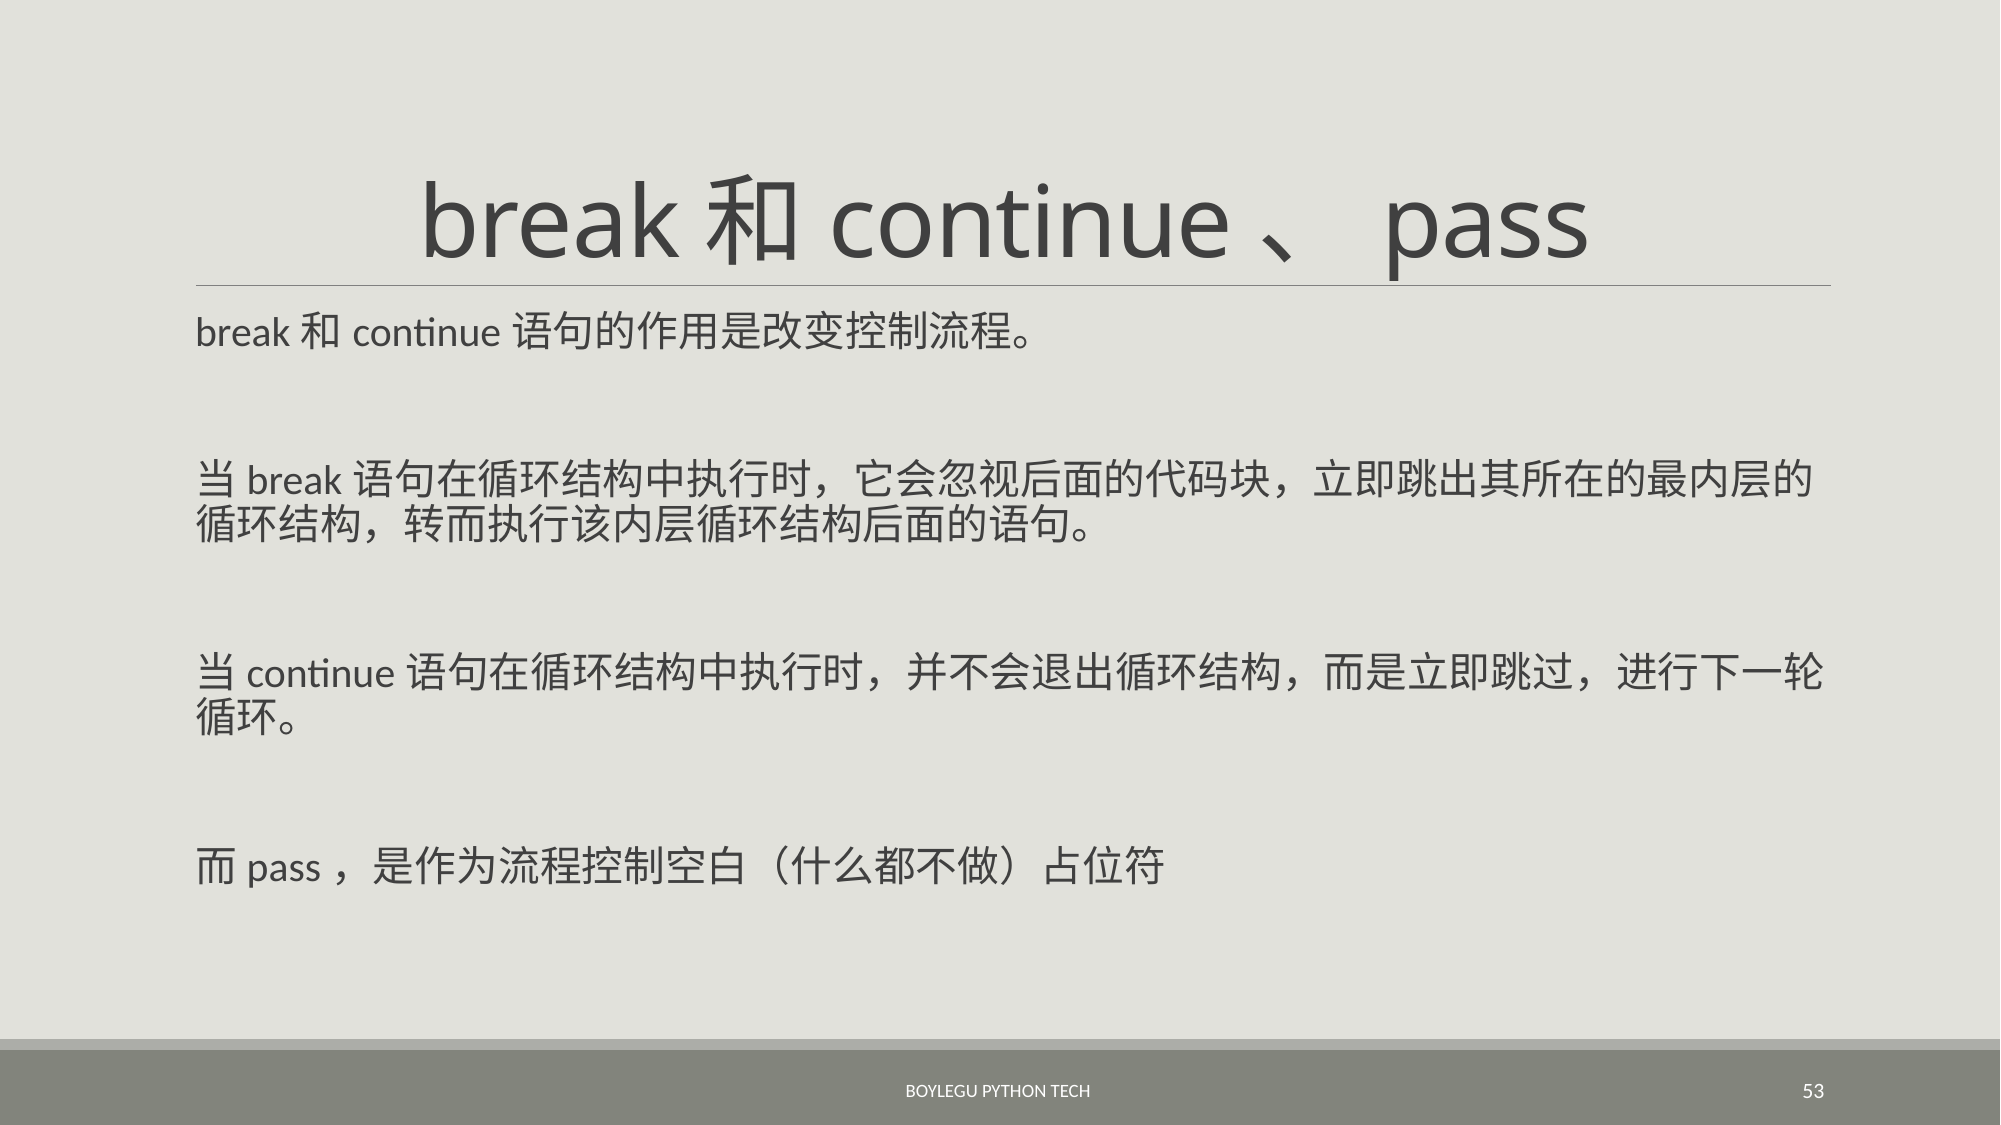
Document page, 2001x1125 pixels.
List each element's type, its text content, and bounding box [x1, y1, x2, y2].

slide_number 53 [1624, 1059, 1840, 1120]
footer BoyleGu Python Tech [604, 1059, 1396, 1120]
title break和continue、pass [180, 47, 1830, 285]
list break和continue语句的作用是改变控制流程。 当break语句在循环结构中执行时，它会忽视后面的代码块，立即跳出其所在的最内层的循环结构，转而执行该内层循环结构后面的语句。 当continue语句在循环结构中执行时，并不会退出循环结构，而是立即跳过，进行下一轮循环。 而pass，是作为流程控制空白（什么都不做）占位符 [180, 302, 1830, 963]
